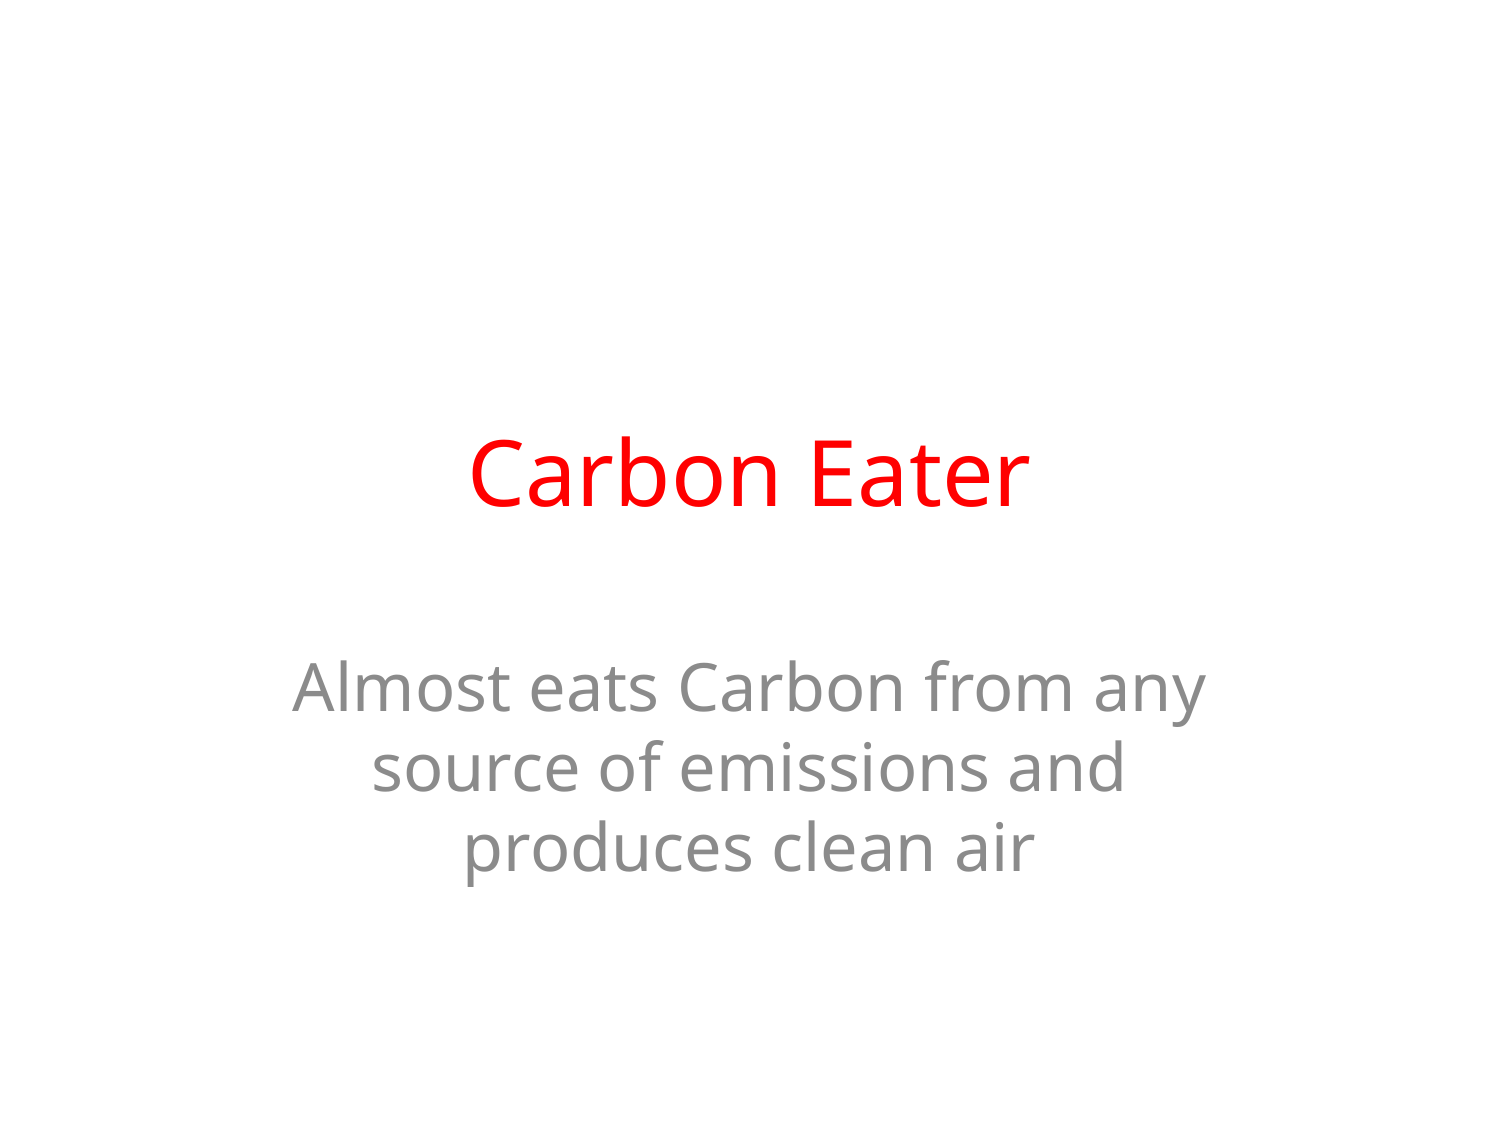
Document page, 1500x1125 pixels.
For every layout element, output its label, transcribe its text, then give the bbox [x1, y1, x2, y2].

subtitle Almost eats Carbon from any source of emissions and produces clean air [225, 637, 1275, 925]
title Carbon Eater [112, 349, 1388, 591]
